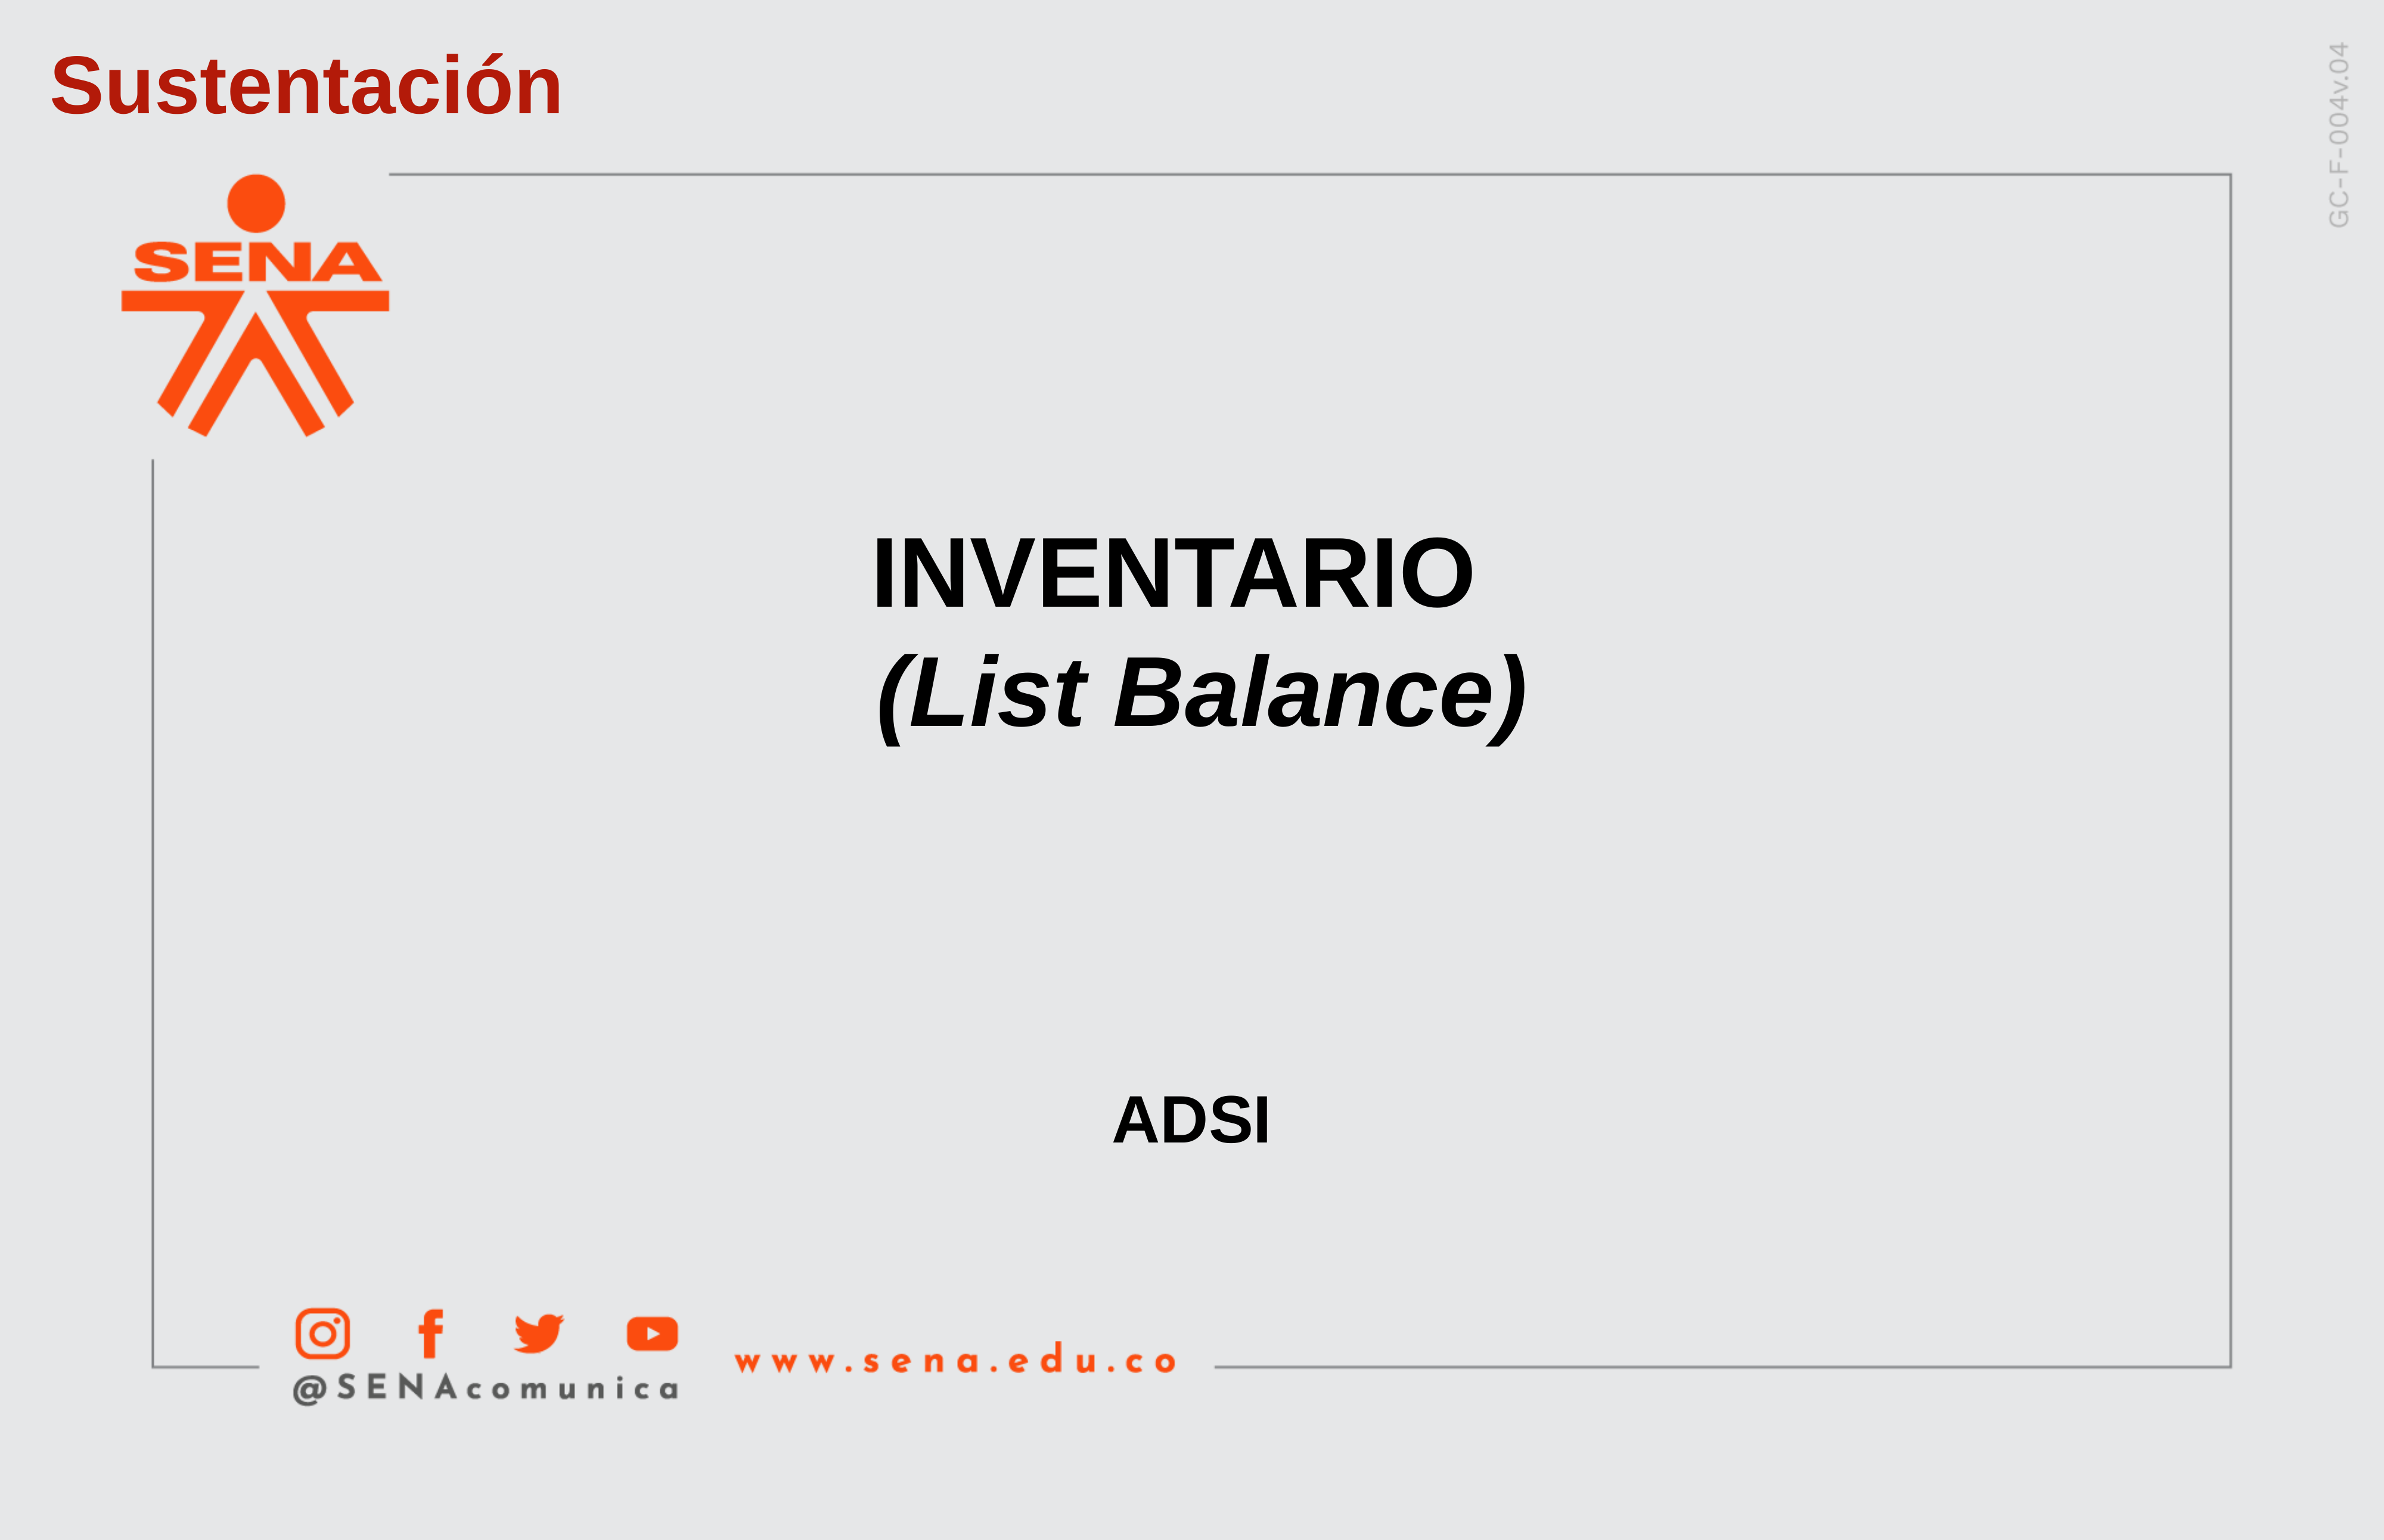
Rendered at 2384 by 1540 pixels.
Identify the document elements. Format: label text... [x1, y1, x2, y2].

picture [0, 0, 2384, 1540]
text_box INVENTARIO (List Balance) [814, 470, 1570, 770]
text_box Sustentación [41, 35, 595, 126]
text_box ADSI [926, 1095, 1458, 1218]
